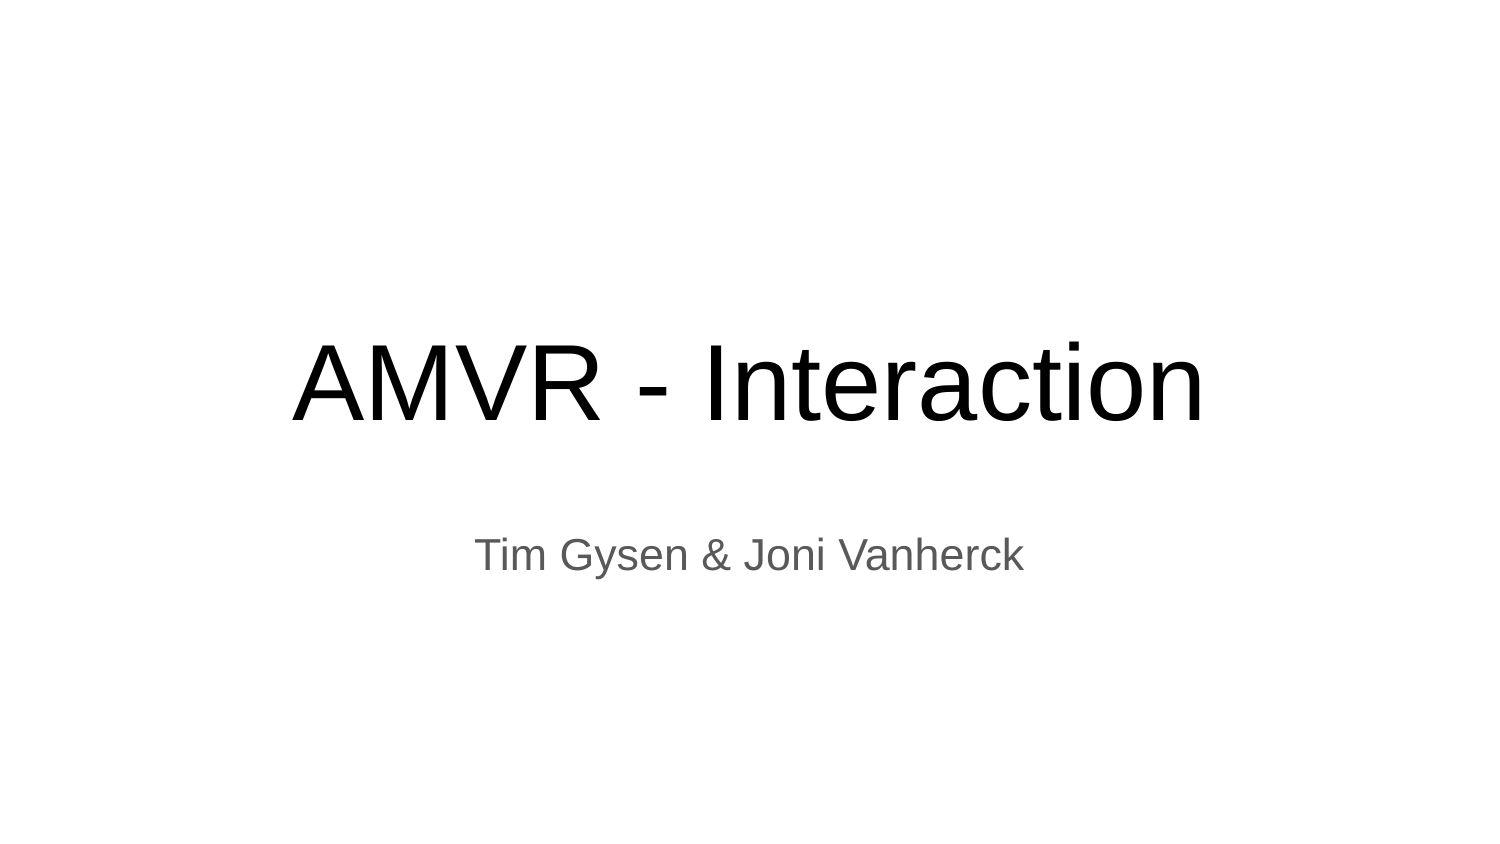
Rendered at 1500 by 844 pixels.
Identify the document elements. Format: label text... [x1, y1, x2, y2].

subtitle Tim Gysen & Joni Vanherck [51, 464, 1449, 595]
title AMVR - Interaction [51, 122, 1449, 459]
